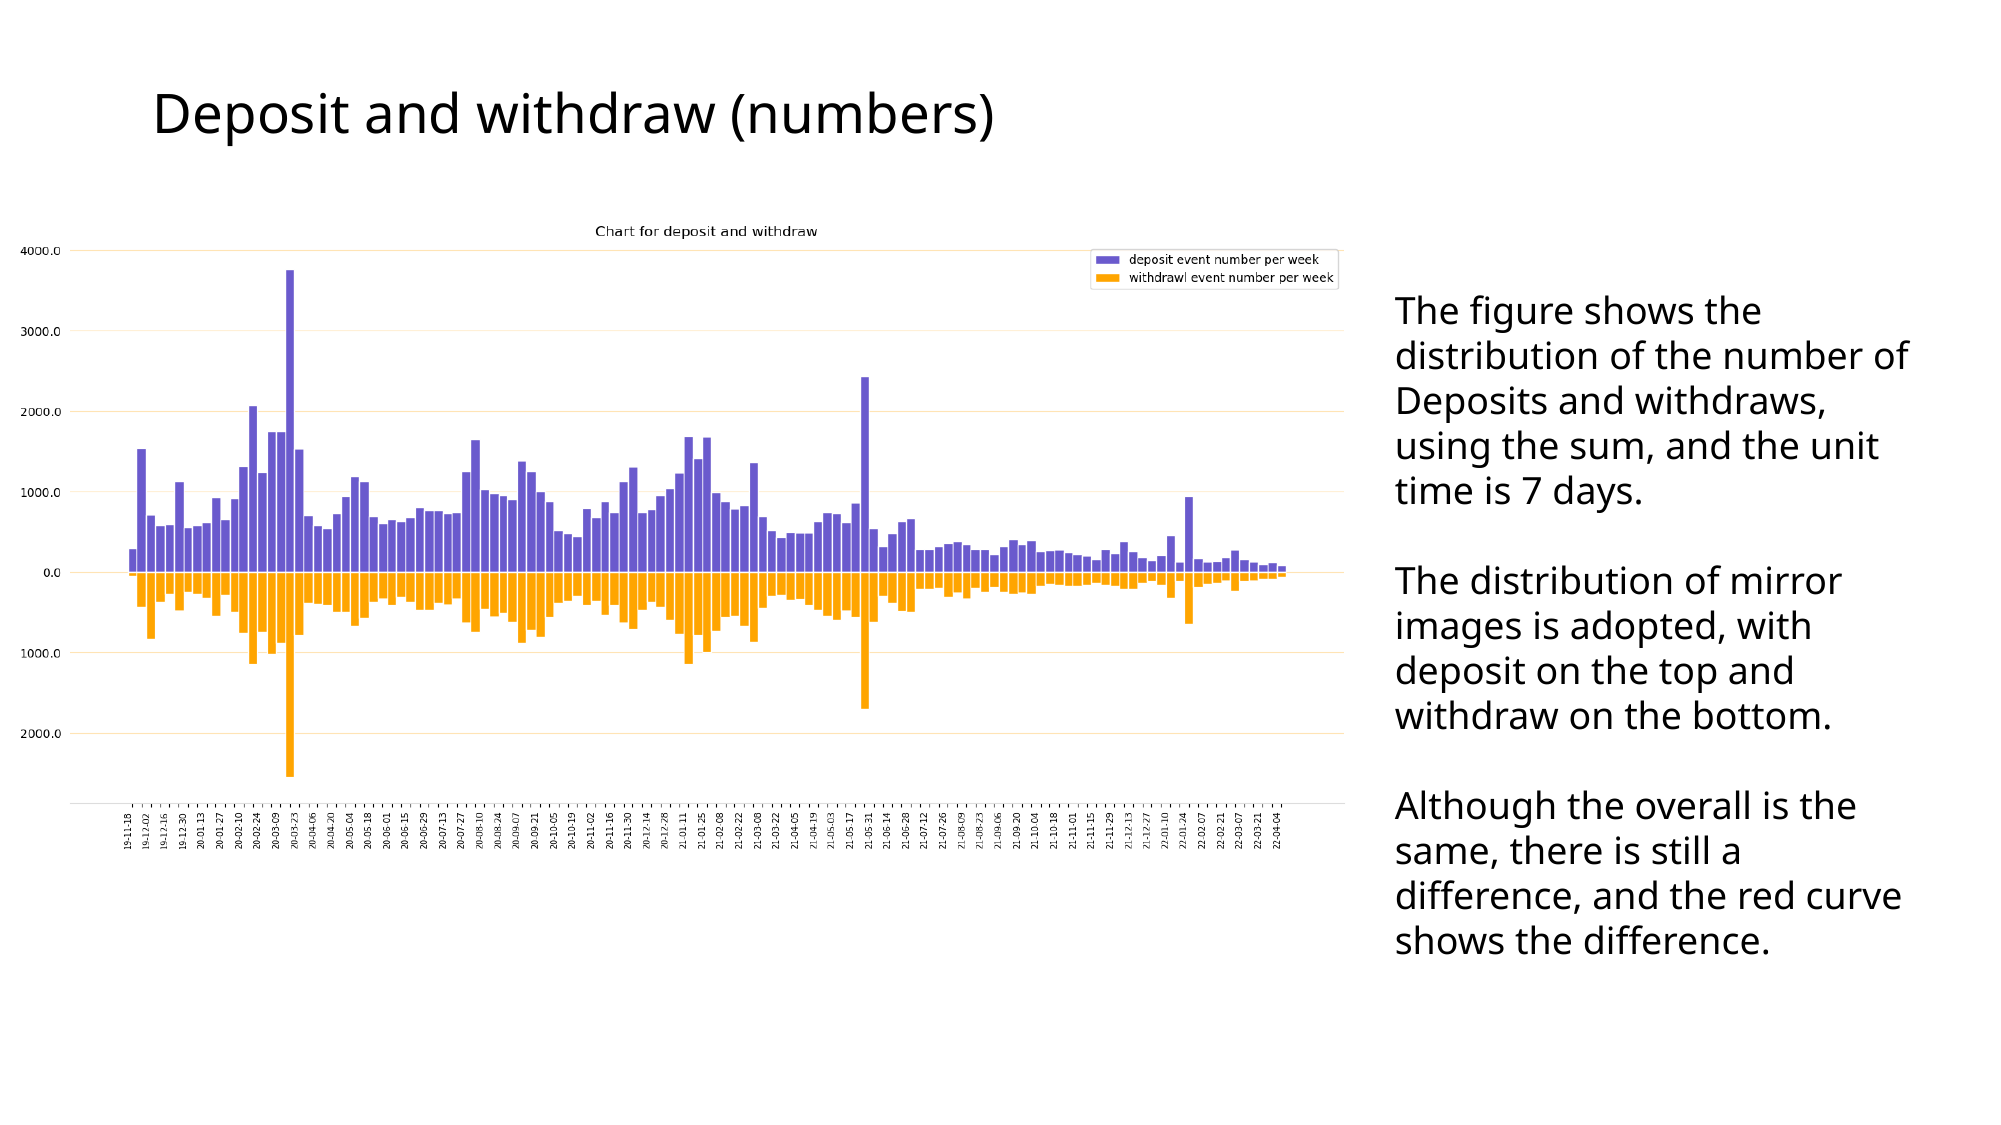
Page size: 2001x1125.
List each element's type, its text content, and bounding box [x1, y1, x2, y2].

text_box The figure shows the distribution of the number of Deposits and withdraws, using the sum, and the unit time is 7 days. The distribution of mirror images is adopted, with deposit on the top and withdraw on the bottom. Although the overall is the same, there is still a difference, and the red curve shows the difference. [1379, 280, 1934, 970]
title Deposit and withdraw (numbers) [137, 59, 1033, 173]
picture [0, 200, 1370, 872]
